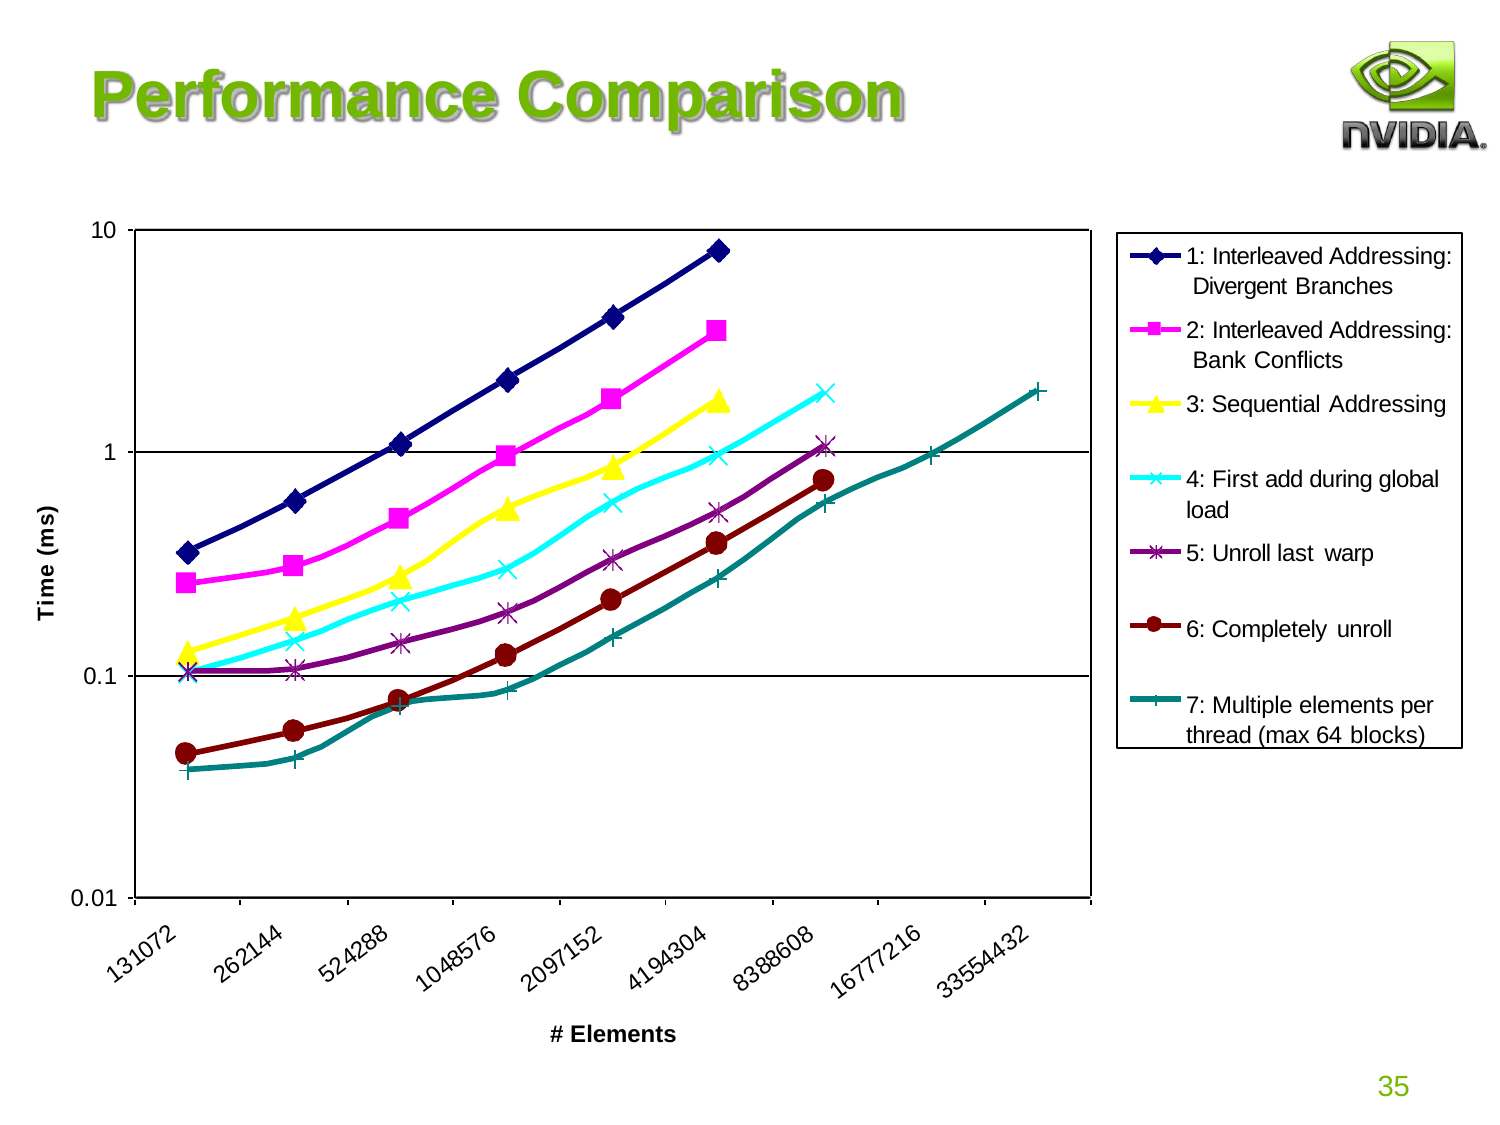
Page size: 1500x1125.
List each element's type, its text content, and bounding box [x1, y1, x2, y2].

text_box [284, 607, 306, 631]
text_box [708, 502, 729, 523]
text_box [175, 743, 196, 764]
text_box [409, 661, 494, 698]
text_box [283, 488, 307, 514]
text_box [305, 644, 390, 667]
text_box [518, 564, 602, 608]
text_box [601, 388, 622, 410]
text_box [388, 431, 413, 457]
text_box [719, 504, 822, 577]
text_box [188, 759, 286, 770]
text_box [497, 602, 518, 624]
text_box 1 [101, 433, 119, 466]
text_box [494, 643, 517, 667]
text_box [282, 719, 305, 743]
text_box Time (ms) [30, 501, 62, 624]
text_box 0.1 [81, 657, 119, 690]
text_box 0.01 [68, 879, 119, 911]
text_box [295, 708, 392, 758]
picture [1328, 31, 1495, 161]
text_box [706, 388, 731, 413]
slide_number 35 [1373, 1067, 1415, 1125]
text_box [389, 565, 412, 589]
text_box [601, 454, 625, 480]
text_box 524288 [314, 918, 396, 988]
text_box 1: Interleaved Addressing: Divergent Branches 2: Interleaved Addressing: Bank Conflicts 3: Sequential Addressing 4: First add during global load 5: Unroll last warp 6: Completely unroll 7: Multiple elements per thread (max 64 blocks) [1117, 232, 1463, 749]
text_box 4194304 [621, 919, 715, 998]
text_box [616, 455, 717, 501]
text_box [508, 638, 610, 690]
text_box [285, 659, 305, 681]
text_box [411, 614, 497, 640]
text_box 33554432 [932, 919, 1036, 1005]
text_box [813, 469, 834, 491]
text_box [48, 31, 952, 140]
text_box [495, 367, 520, 393]
text_box 10 [88, 211, 119, 244]
text_box [705, 531, 728, 555]
text_box [388, 689, 409, 711]
text_box [176, 641, 199, 665]
text_box # Elements [548, 1015, 680, 1048]
text_box [404, 514, 495, 573]
text_box [600, 588, 622, 612]
title Performance Comparison [87, 48, 907, 239]
text_box [602, 549, 623, 571]
text_box [511, 502, 611, 567]
text_box [196, 568, 283, 583]
text_box [388, 507, 409, 529]
text_box [175, 540, 200, 565]
text_box [706, 320, 727, 341]
text_box 8388608 [729, 919, 822, 998]
text_box [305, 704, 389, 729]
text_box [601, 304, 625, 330]
text_box [495, 445, 516, 467]
text_box 1048576 [411, 919, 504, 998]
text_box [300, 578, 393, 616]
text_box 16777216 [825, 919, 928, 1005]
text_box 262144 [209, 918, 291, 988]
text_box [495, 496, 520, 521]
text_box [175, 572, 196, 594]
text_box [390, 633, 411, 654]
text_box [408, 691, 503, 704]
text_box [815, 435, 836, 457]
text_box 131072 [102, 918, 184, 988]
text_box 2097152 [516, 919, 609, 998]
text_box [706, 238, 731, 263]
text_box [304, 524, 388, 564]
text_box [283, 555, 304, 577]
